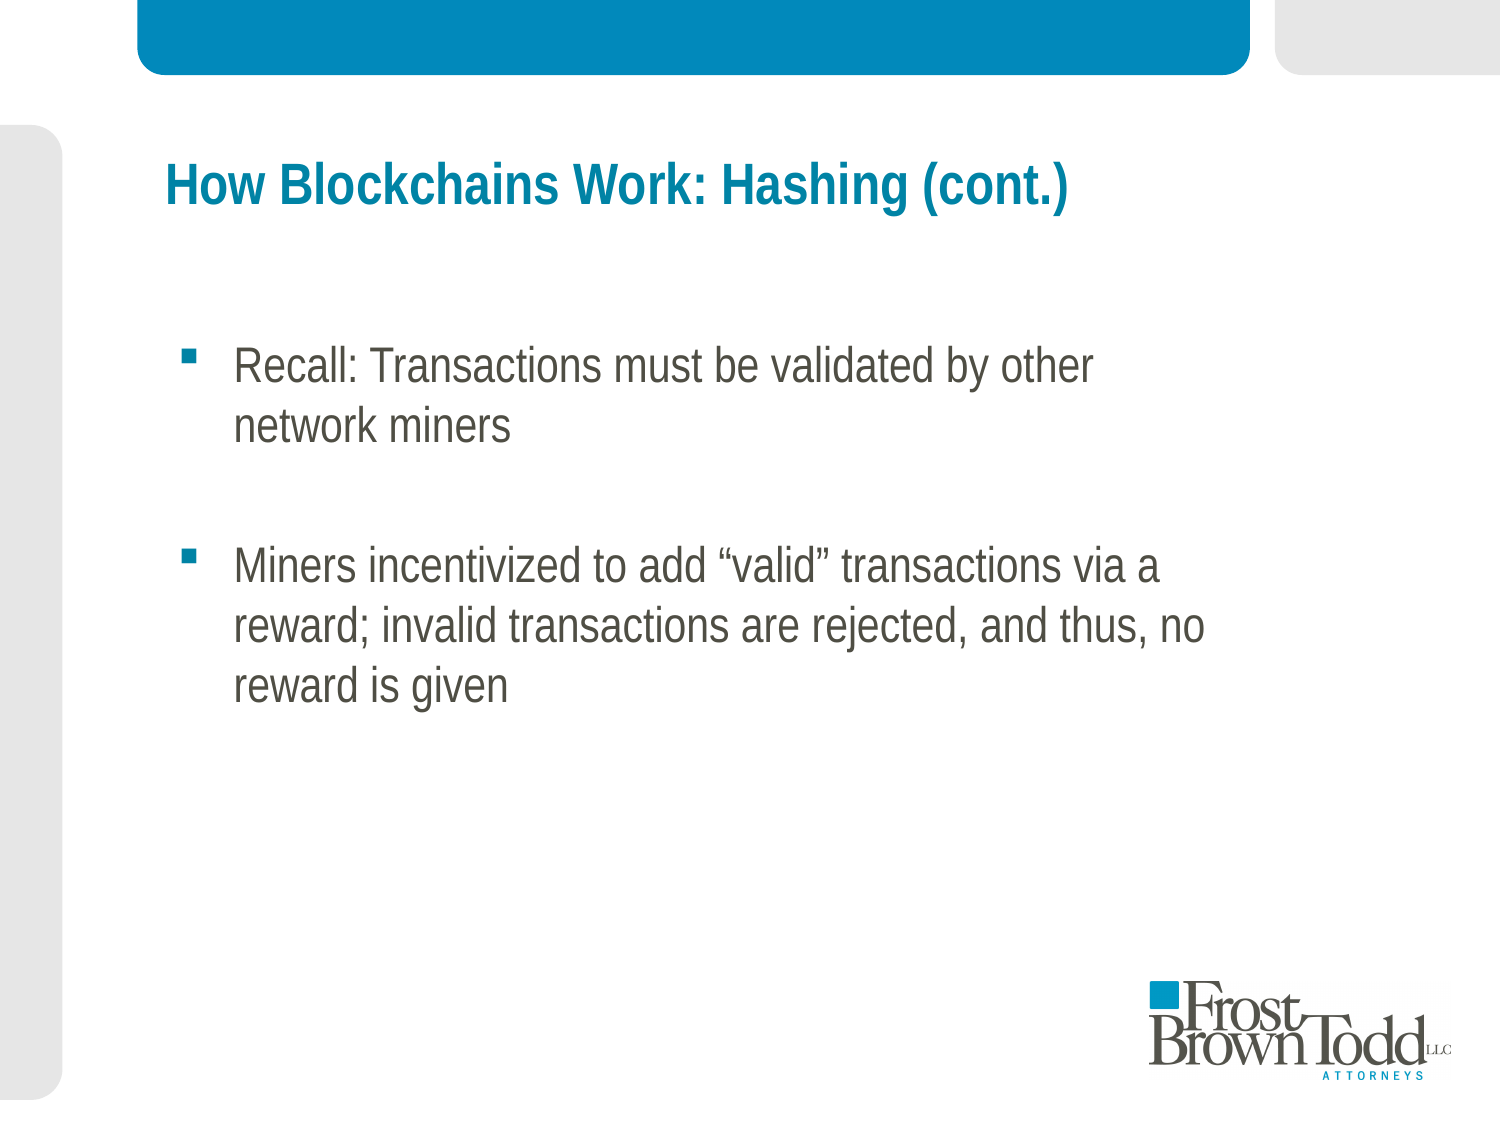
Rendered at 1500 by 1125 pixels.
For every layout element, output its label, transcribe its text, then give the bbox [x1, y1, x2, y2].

picture [1149, 981, 1451, 1080]
list Recall: Transactions must be validated by other network miners Miners incentivized to add “valid” transactions via a reward; invalid transactions are rejected, and thus, no reward is given [162, 324, 1251, 1001]
title How Blockchains Work: Hashing (cont.) [149, 112, 1251, 251]
